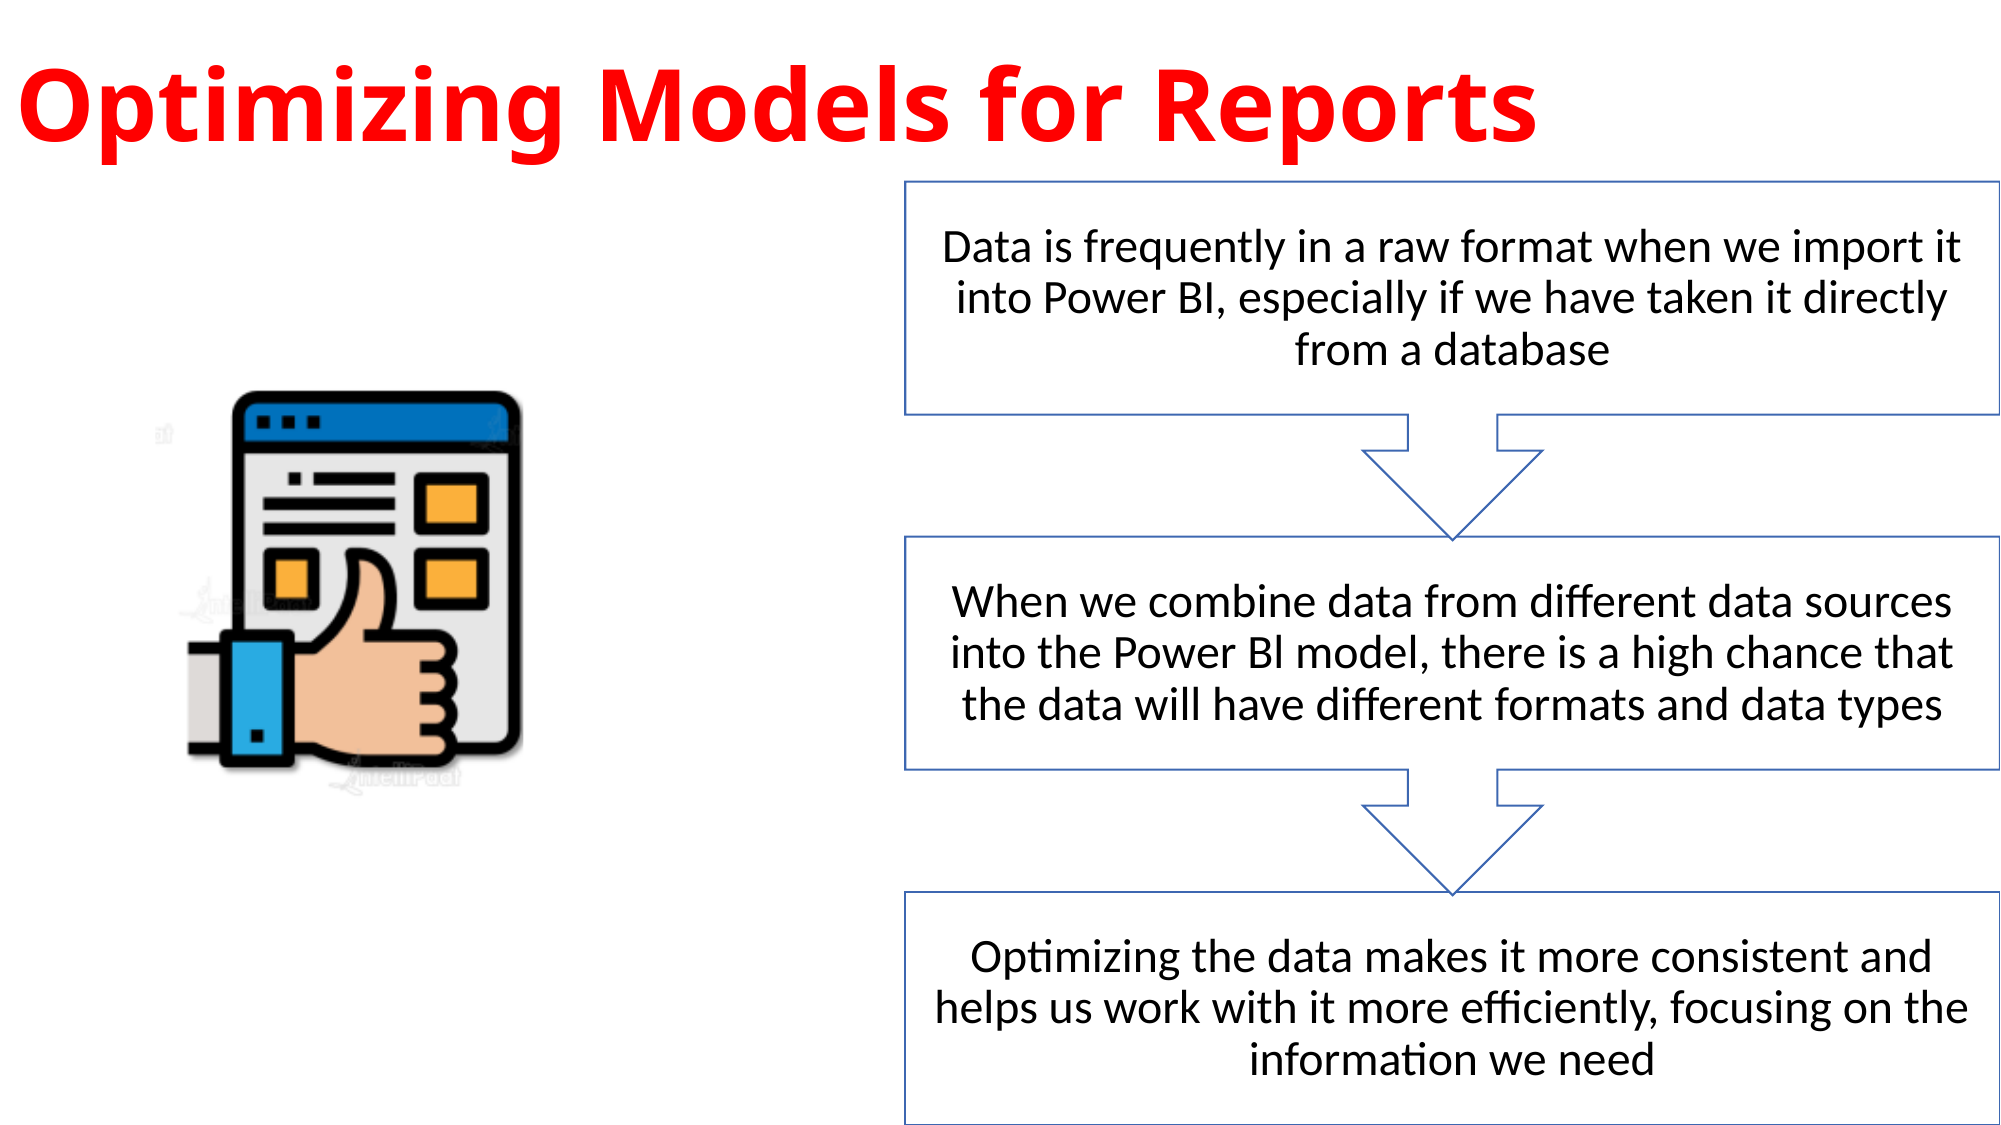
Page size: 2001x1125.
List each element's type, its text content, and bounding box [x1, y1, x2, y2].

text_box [905, 181, 2000, 1125]
title Optimizing Models for Reports [0, 0, 1725, 218]
picture [155, 370, 524, 822]
